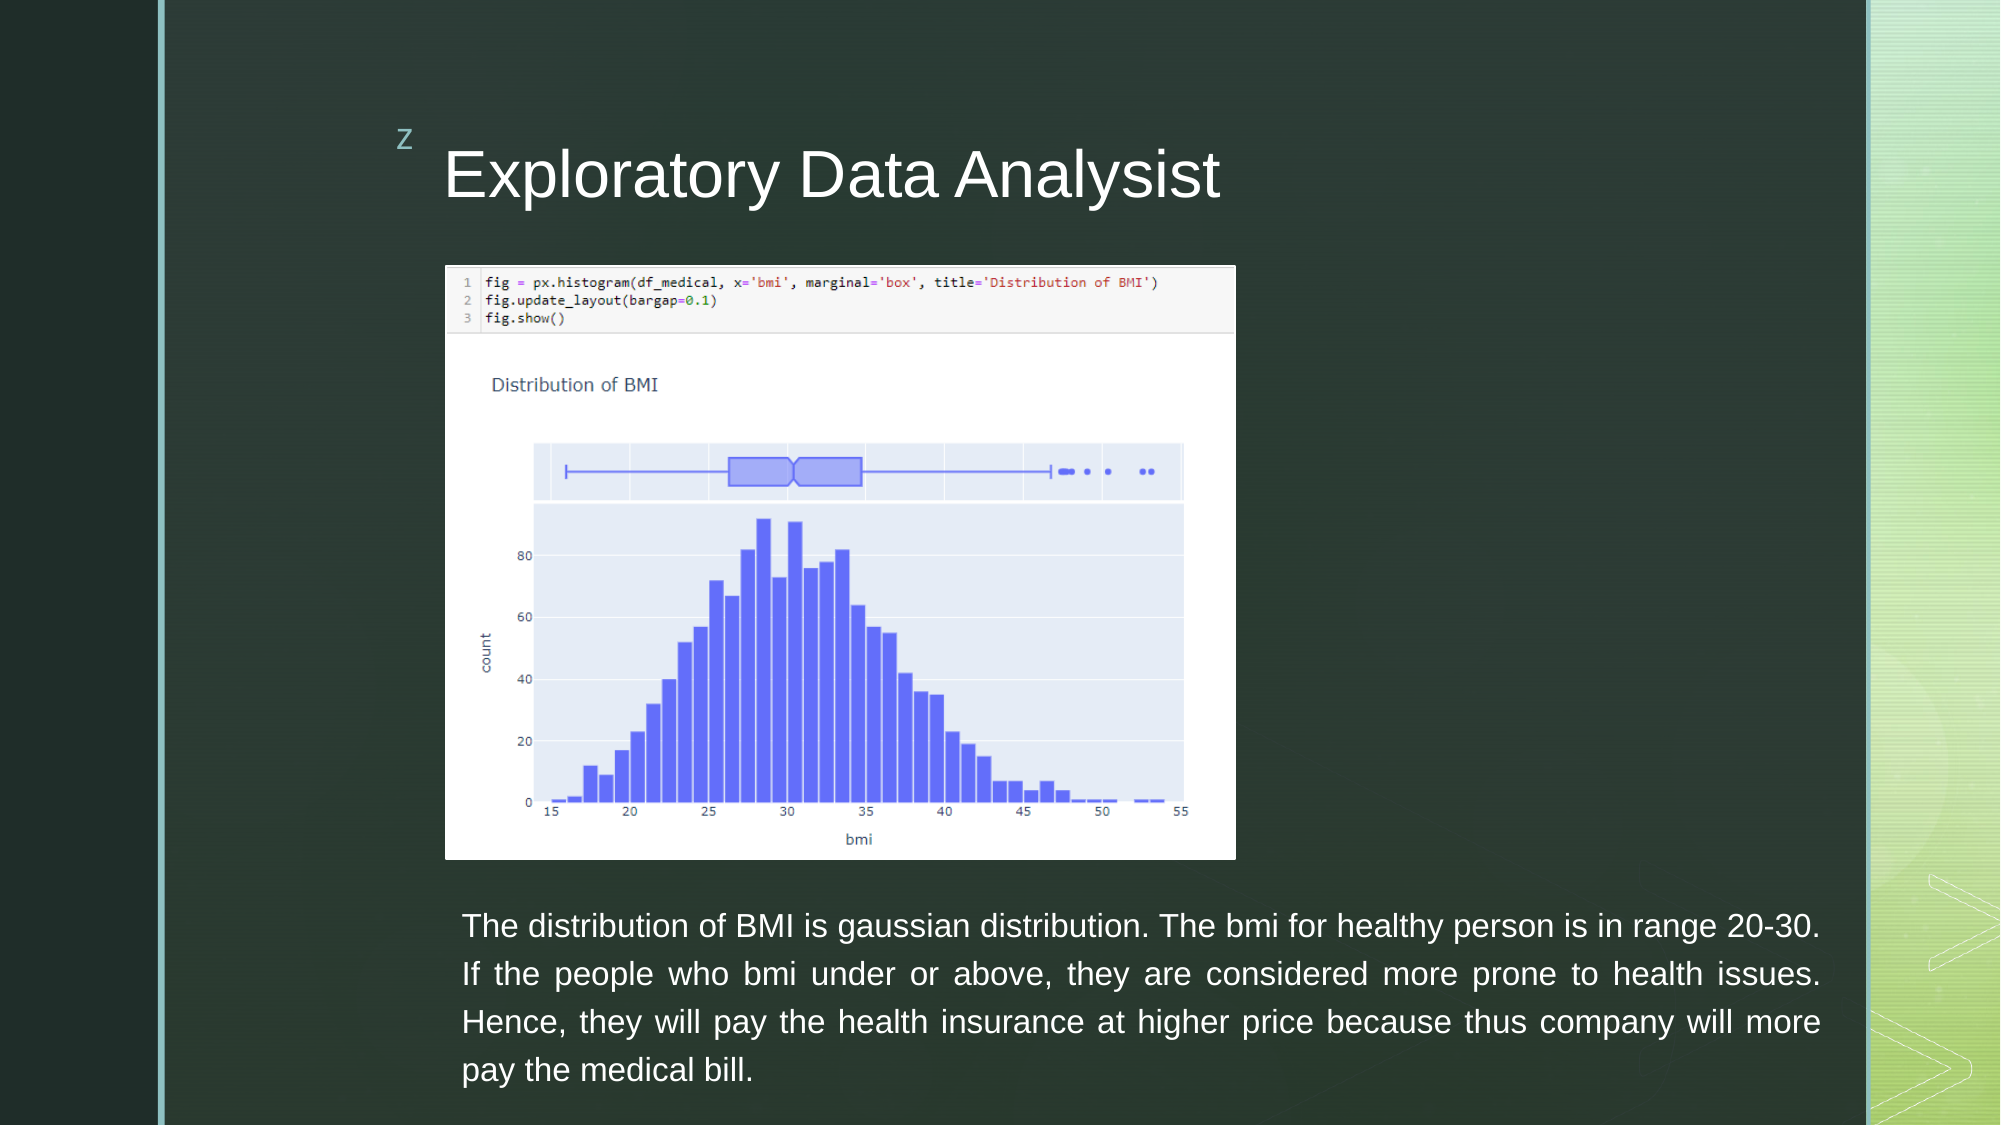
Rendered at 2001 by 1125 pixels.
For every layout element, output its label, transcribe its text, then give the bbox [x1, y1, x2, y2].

picture [1871, 0, 2001, 1125]
title Exploratory Data Analysist [428, 132, 1734, 310]
list The distribution of BMI is gaussian distribution. The bmi for healthy person is in range 20-30. If the people who bmi under or above, they are considered more prone to health issues. Hence, they will pay the health insurance at higher price because thus company will more pay the medical bill. [446, 887, 1839, 1098]
picture [446, 266, 1234, 858]
